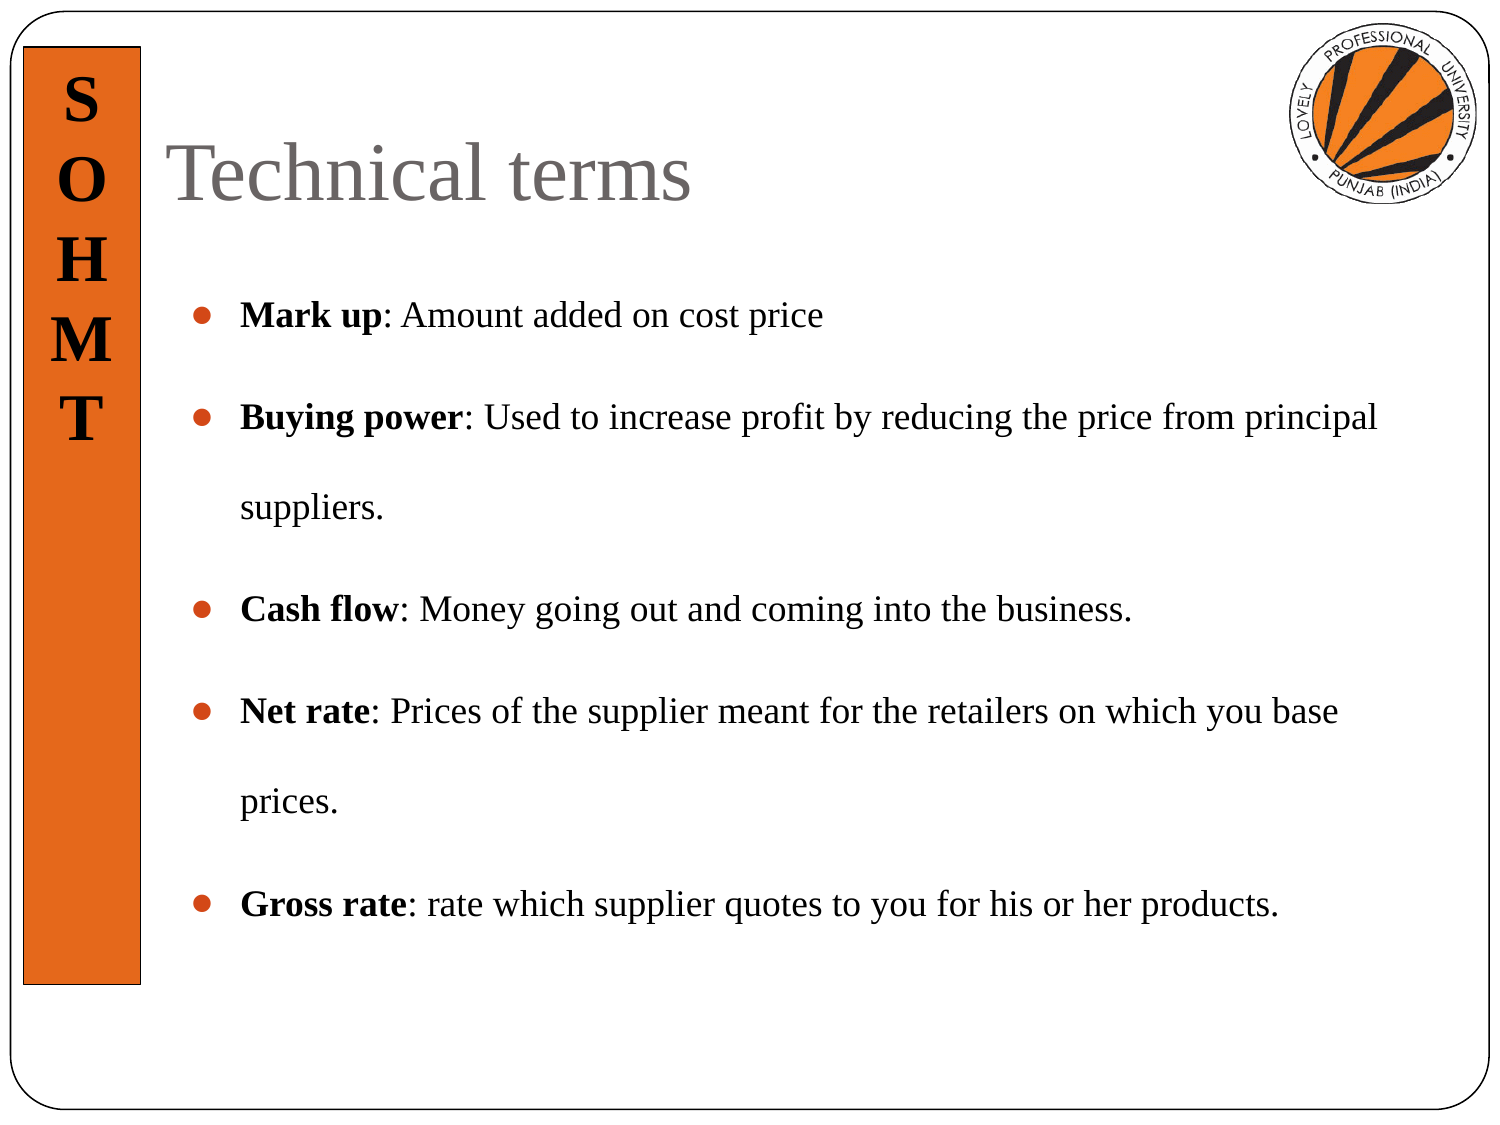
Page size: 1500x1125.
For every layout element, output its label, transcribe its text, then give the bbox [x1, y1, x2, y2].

picture [1289, 23, 1477, 204]
title Technical terms [150, 45, 1425, 233]
list Mark up: Amount added on cost price Buying power: Used to increase profit by reducing the price from principal suppliers. Cash flow: Money going out and coming into the business. Net rate: Prices of the supplier meant for the retailers on which you base prices. Gross rate: rate which supplier quotes to you for his or her products. [150, 237, 1425, 988]
